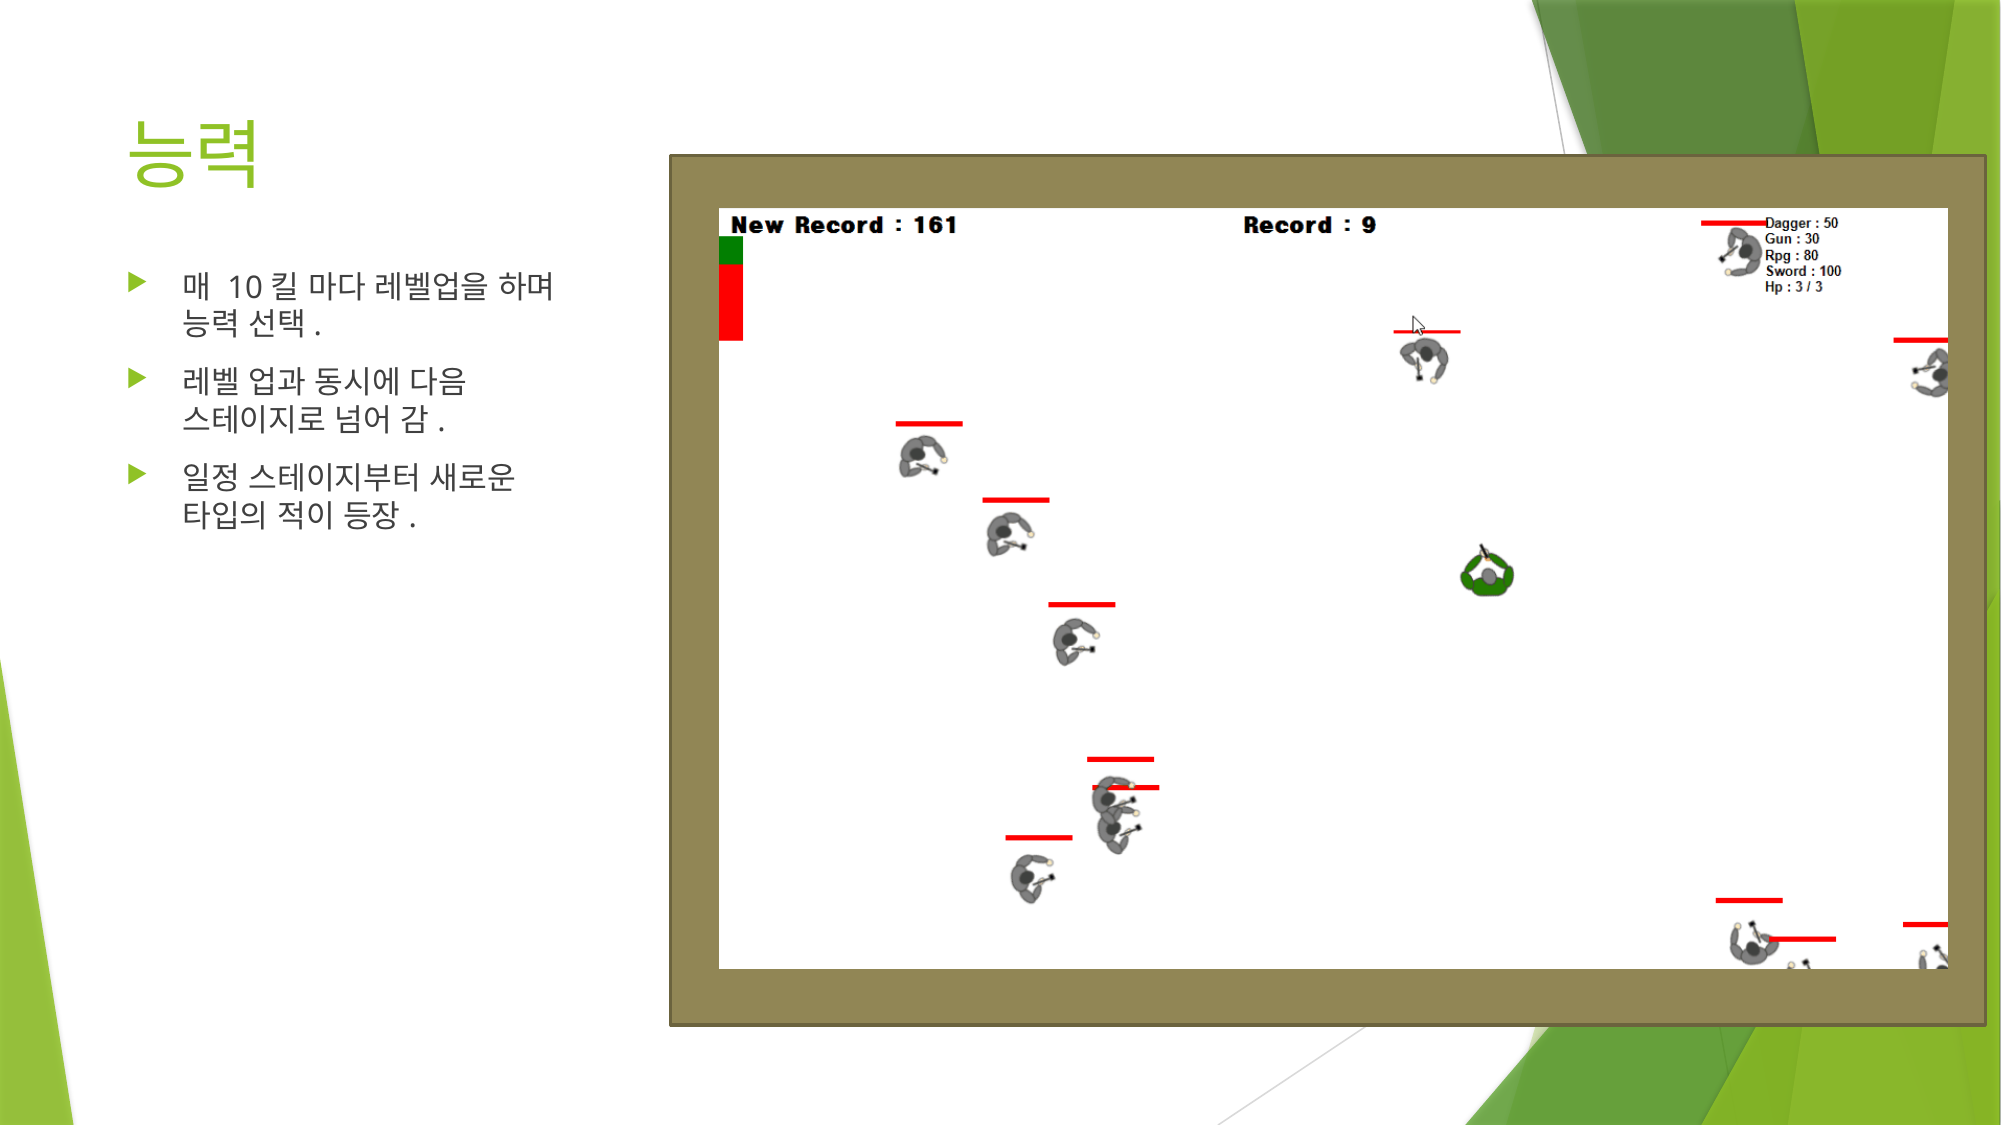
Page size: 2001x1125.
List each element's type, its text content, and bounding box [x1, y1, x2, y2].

picture [718, 207, 1948, 970]
list 매 10킬 마다 레벨업을 하며 능력 선택. 레벨 업과 동시에 다음 스테이지로 넘어 감. 일정 스테이지부터 새로운 타입의 적이 등장. [111, 259, 592, 896]
text_box [669, 154, 1987, 1027]
title 능력 [111, 99, 1522, 317]
